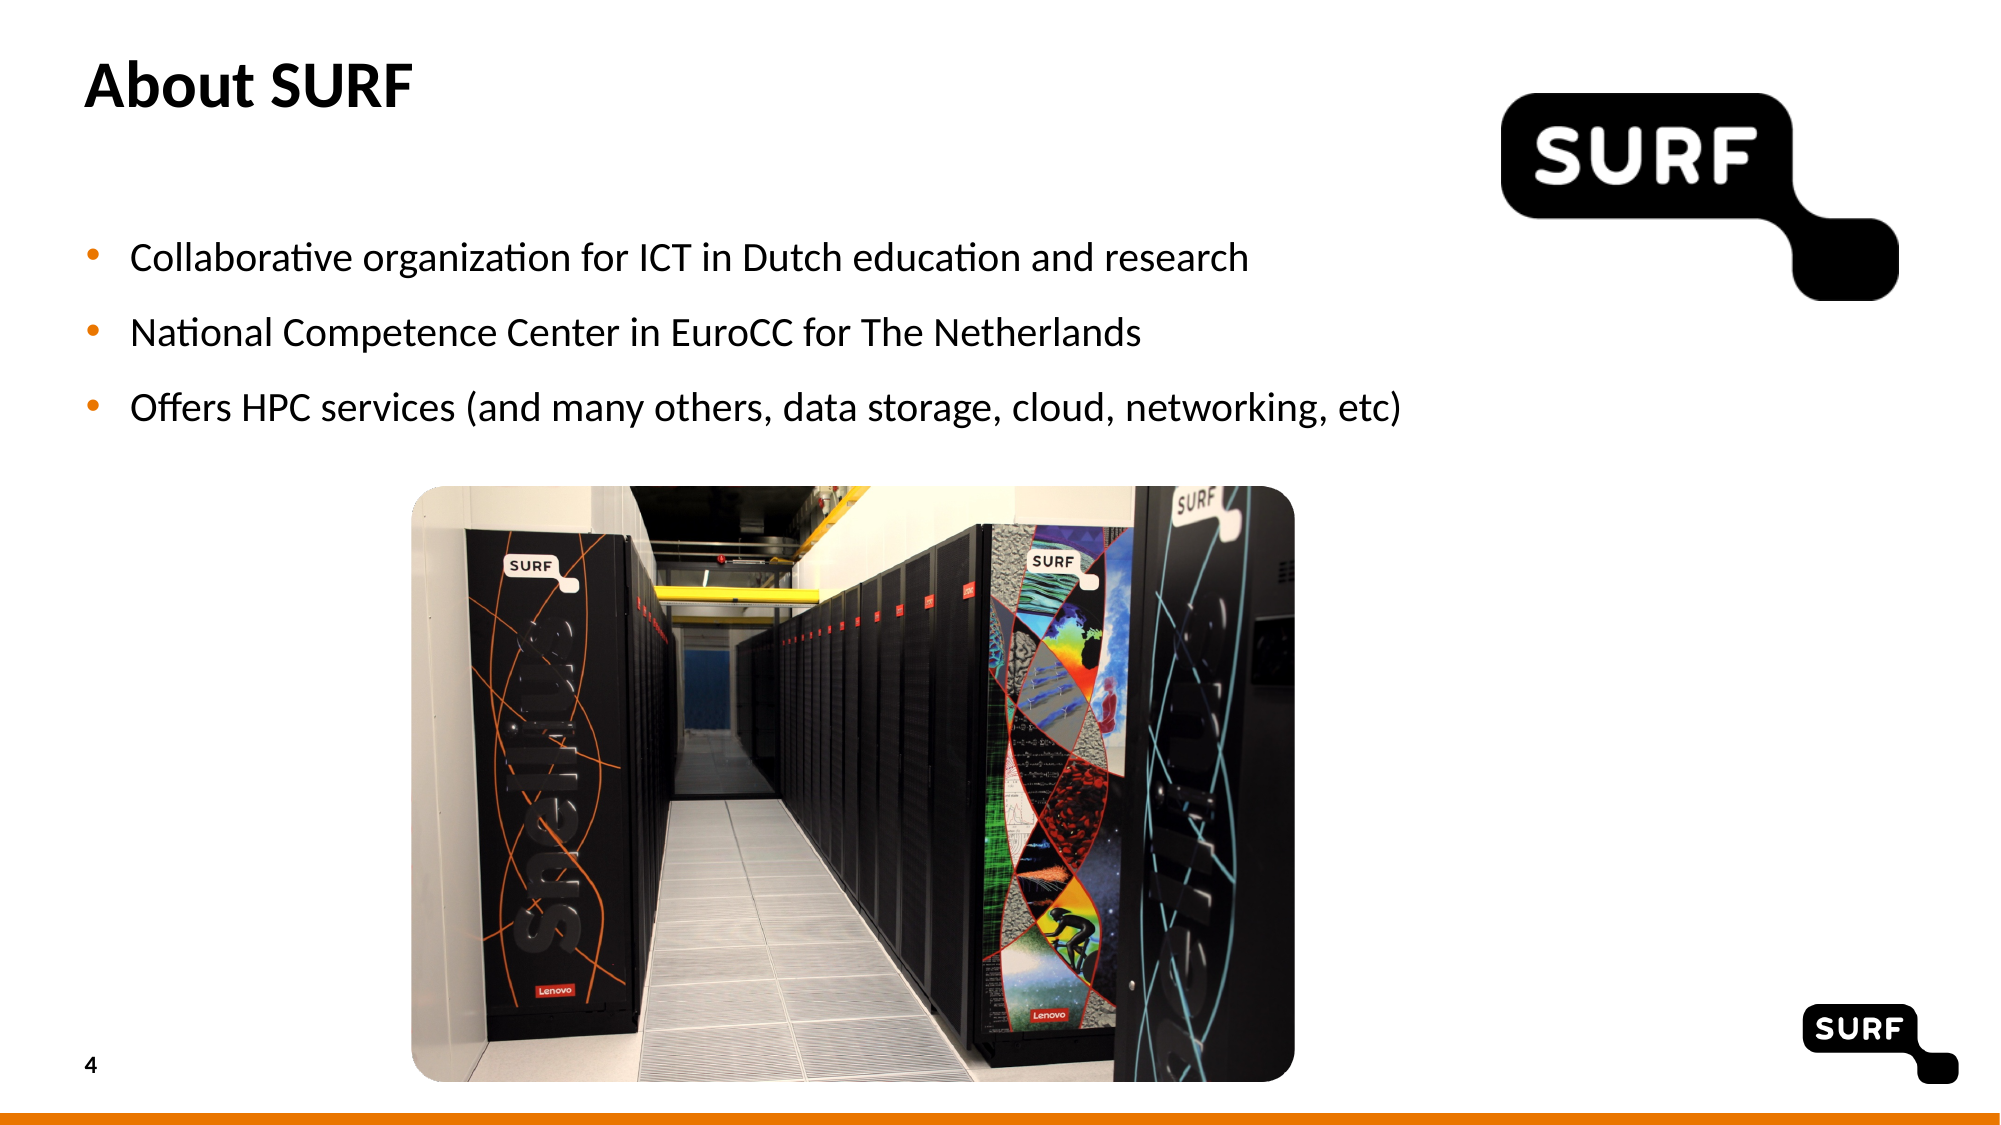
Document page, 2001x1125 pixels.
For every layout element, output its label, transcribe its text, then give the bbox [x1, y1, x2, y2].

picture [1501, 93, 1899, 301]
picture [411, 486, 1295, 1082]
slide_number 4 [84, 1045, 149, 1082]
list Collaborative organization for ICT in Dutch education and research National Competence Center in EuroCC for The Netherlands Offers HPC services (and many others, data storage, cloud, networking, etc) [85, 229, 1664, 989]
title About SURF [85, 44, 1914, 144]
picture [1802, 1004, 1959, 1084]
